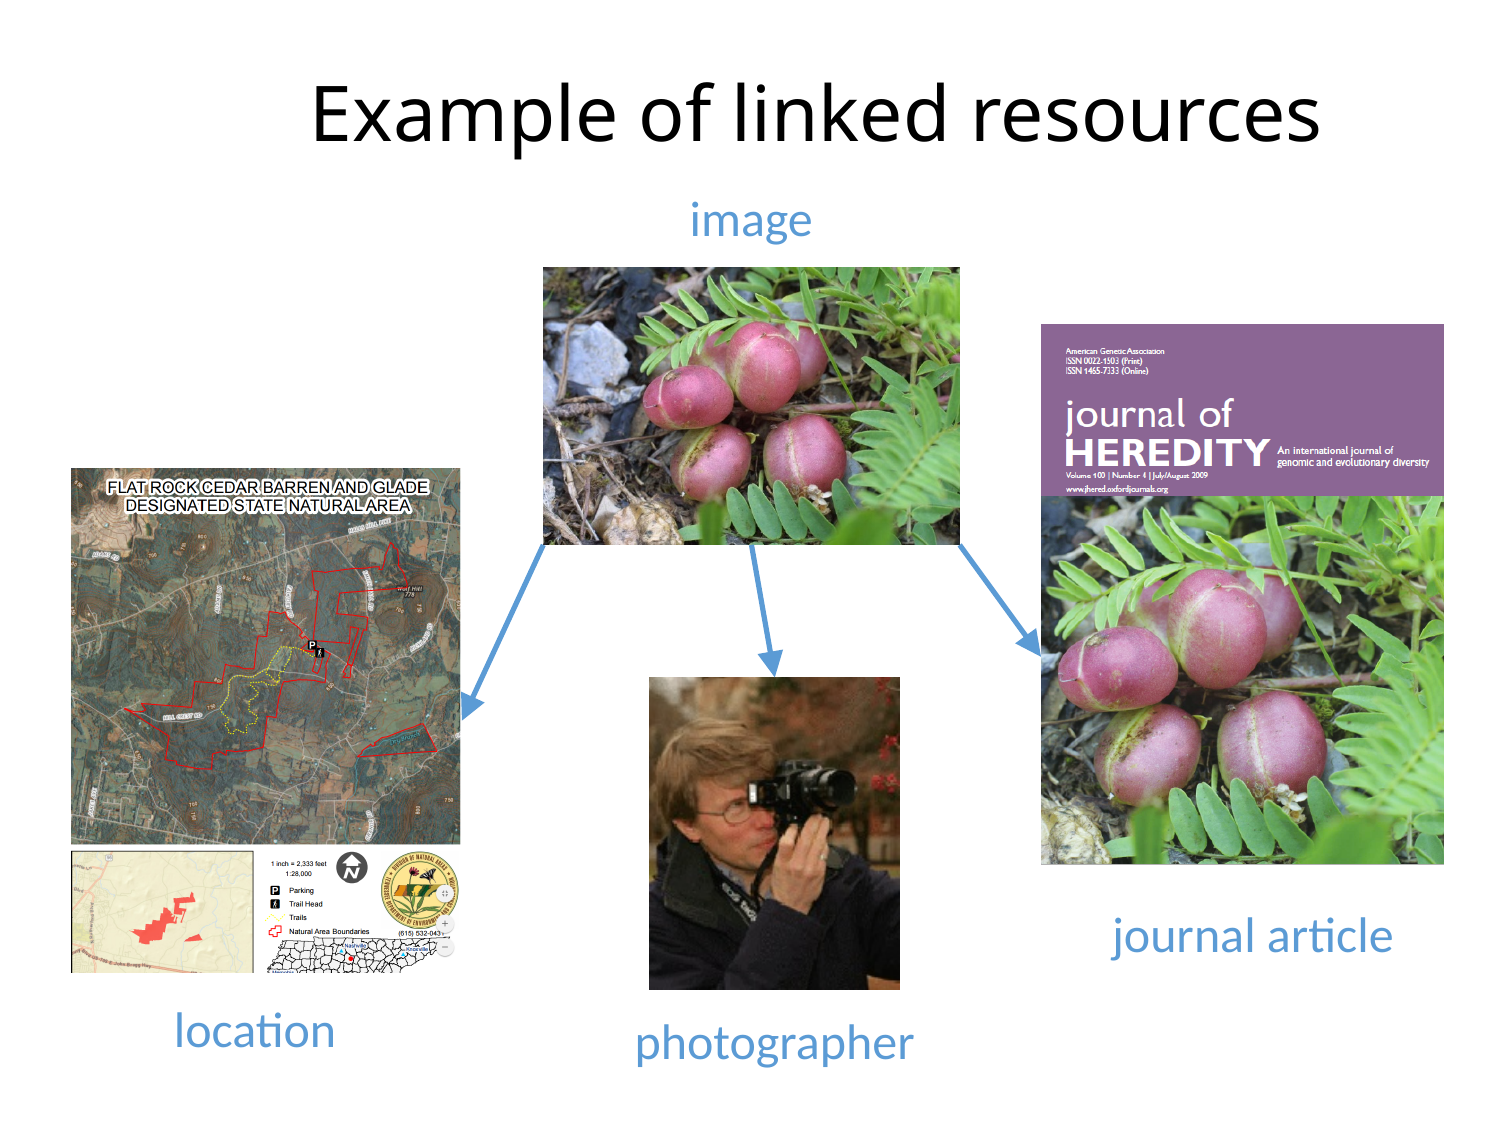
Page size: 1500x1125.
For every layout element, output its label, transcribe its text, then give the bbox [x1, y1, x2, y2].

picture [71, 468, 462, 974]
picture [543, 267, 960, 545]
picture [1040, 324, 1444, 865]
text_box photographer [619, 1002, 930, 1077]
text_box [959, 544, 1041, 657]
text_box location [159, 989, 352, 1065]
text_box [462, 544, 544, 721]
title Example of linked resources [294, 38, 1363, 194]
text_box journal article [1097, 895, 1409, 971]
picture [649, 677, 900, 990]
text_box image [674, 178, 829, 254]
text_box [751, 544, 775, 678]
